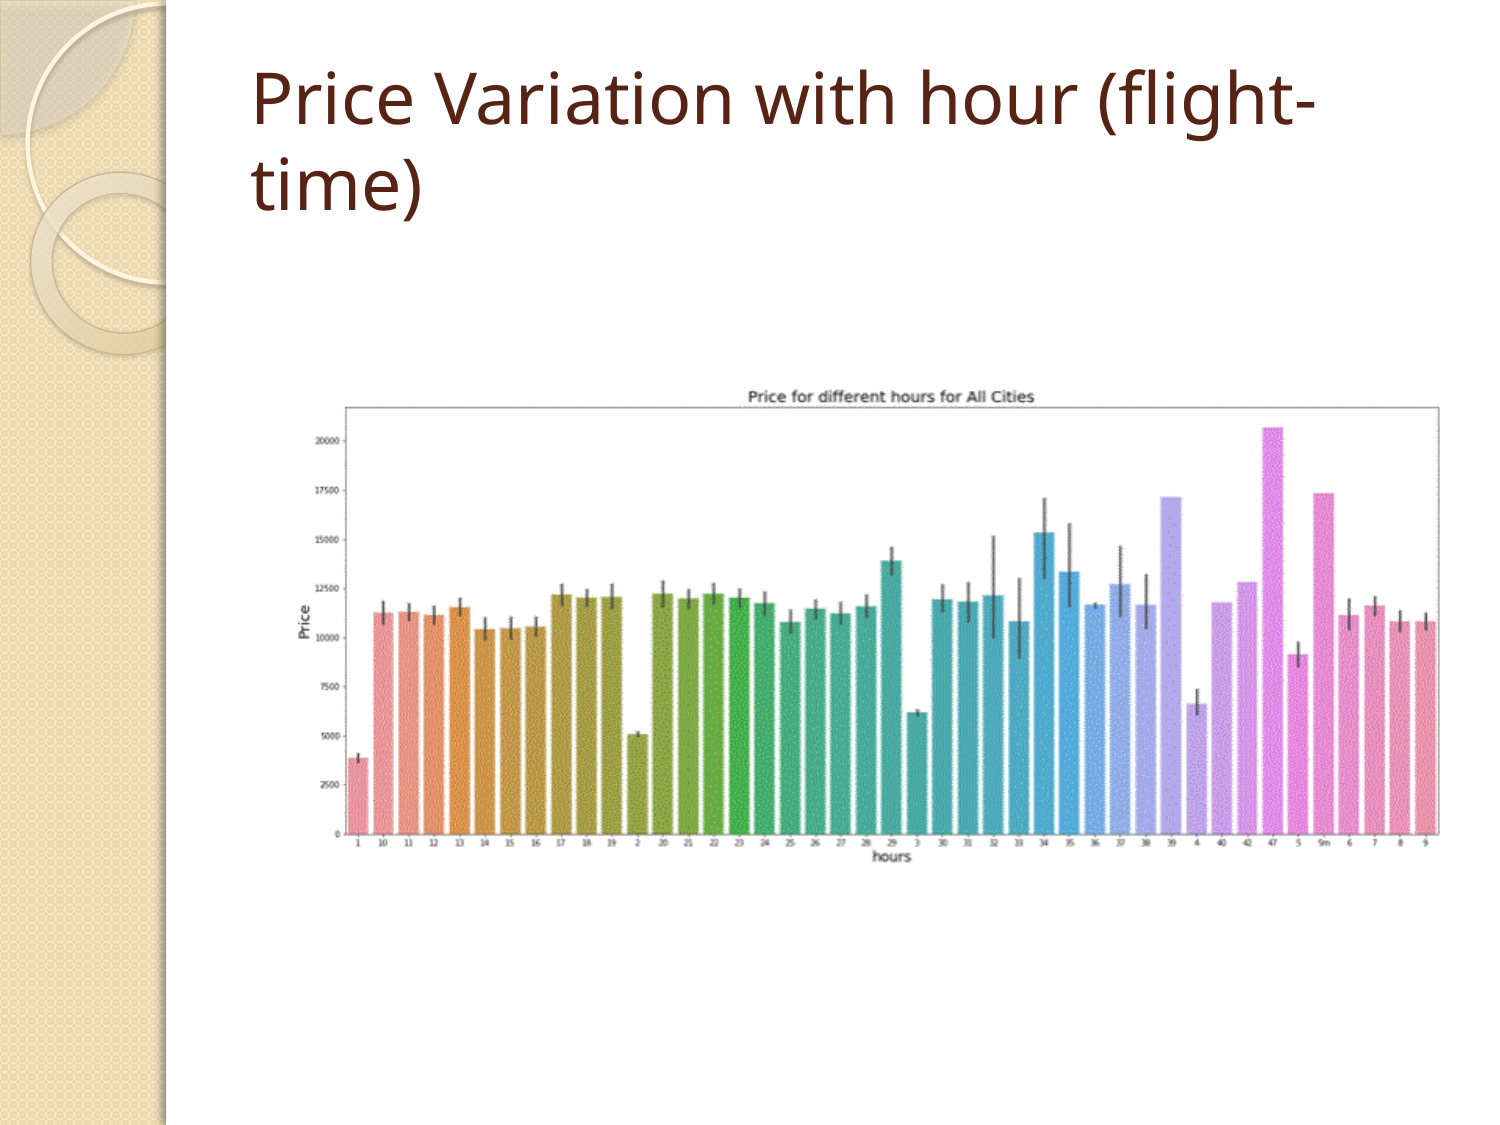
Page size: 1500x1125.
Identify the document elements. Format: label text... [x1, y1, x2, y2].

title Price Variation with hour (flight-time) [235, 45, 1466, 233]
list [236, 379, 1465, 883]
